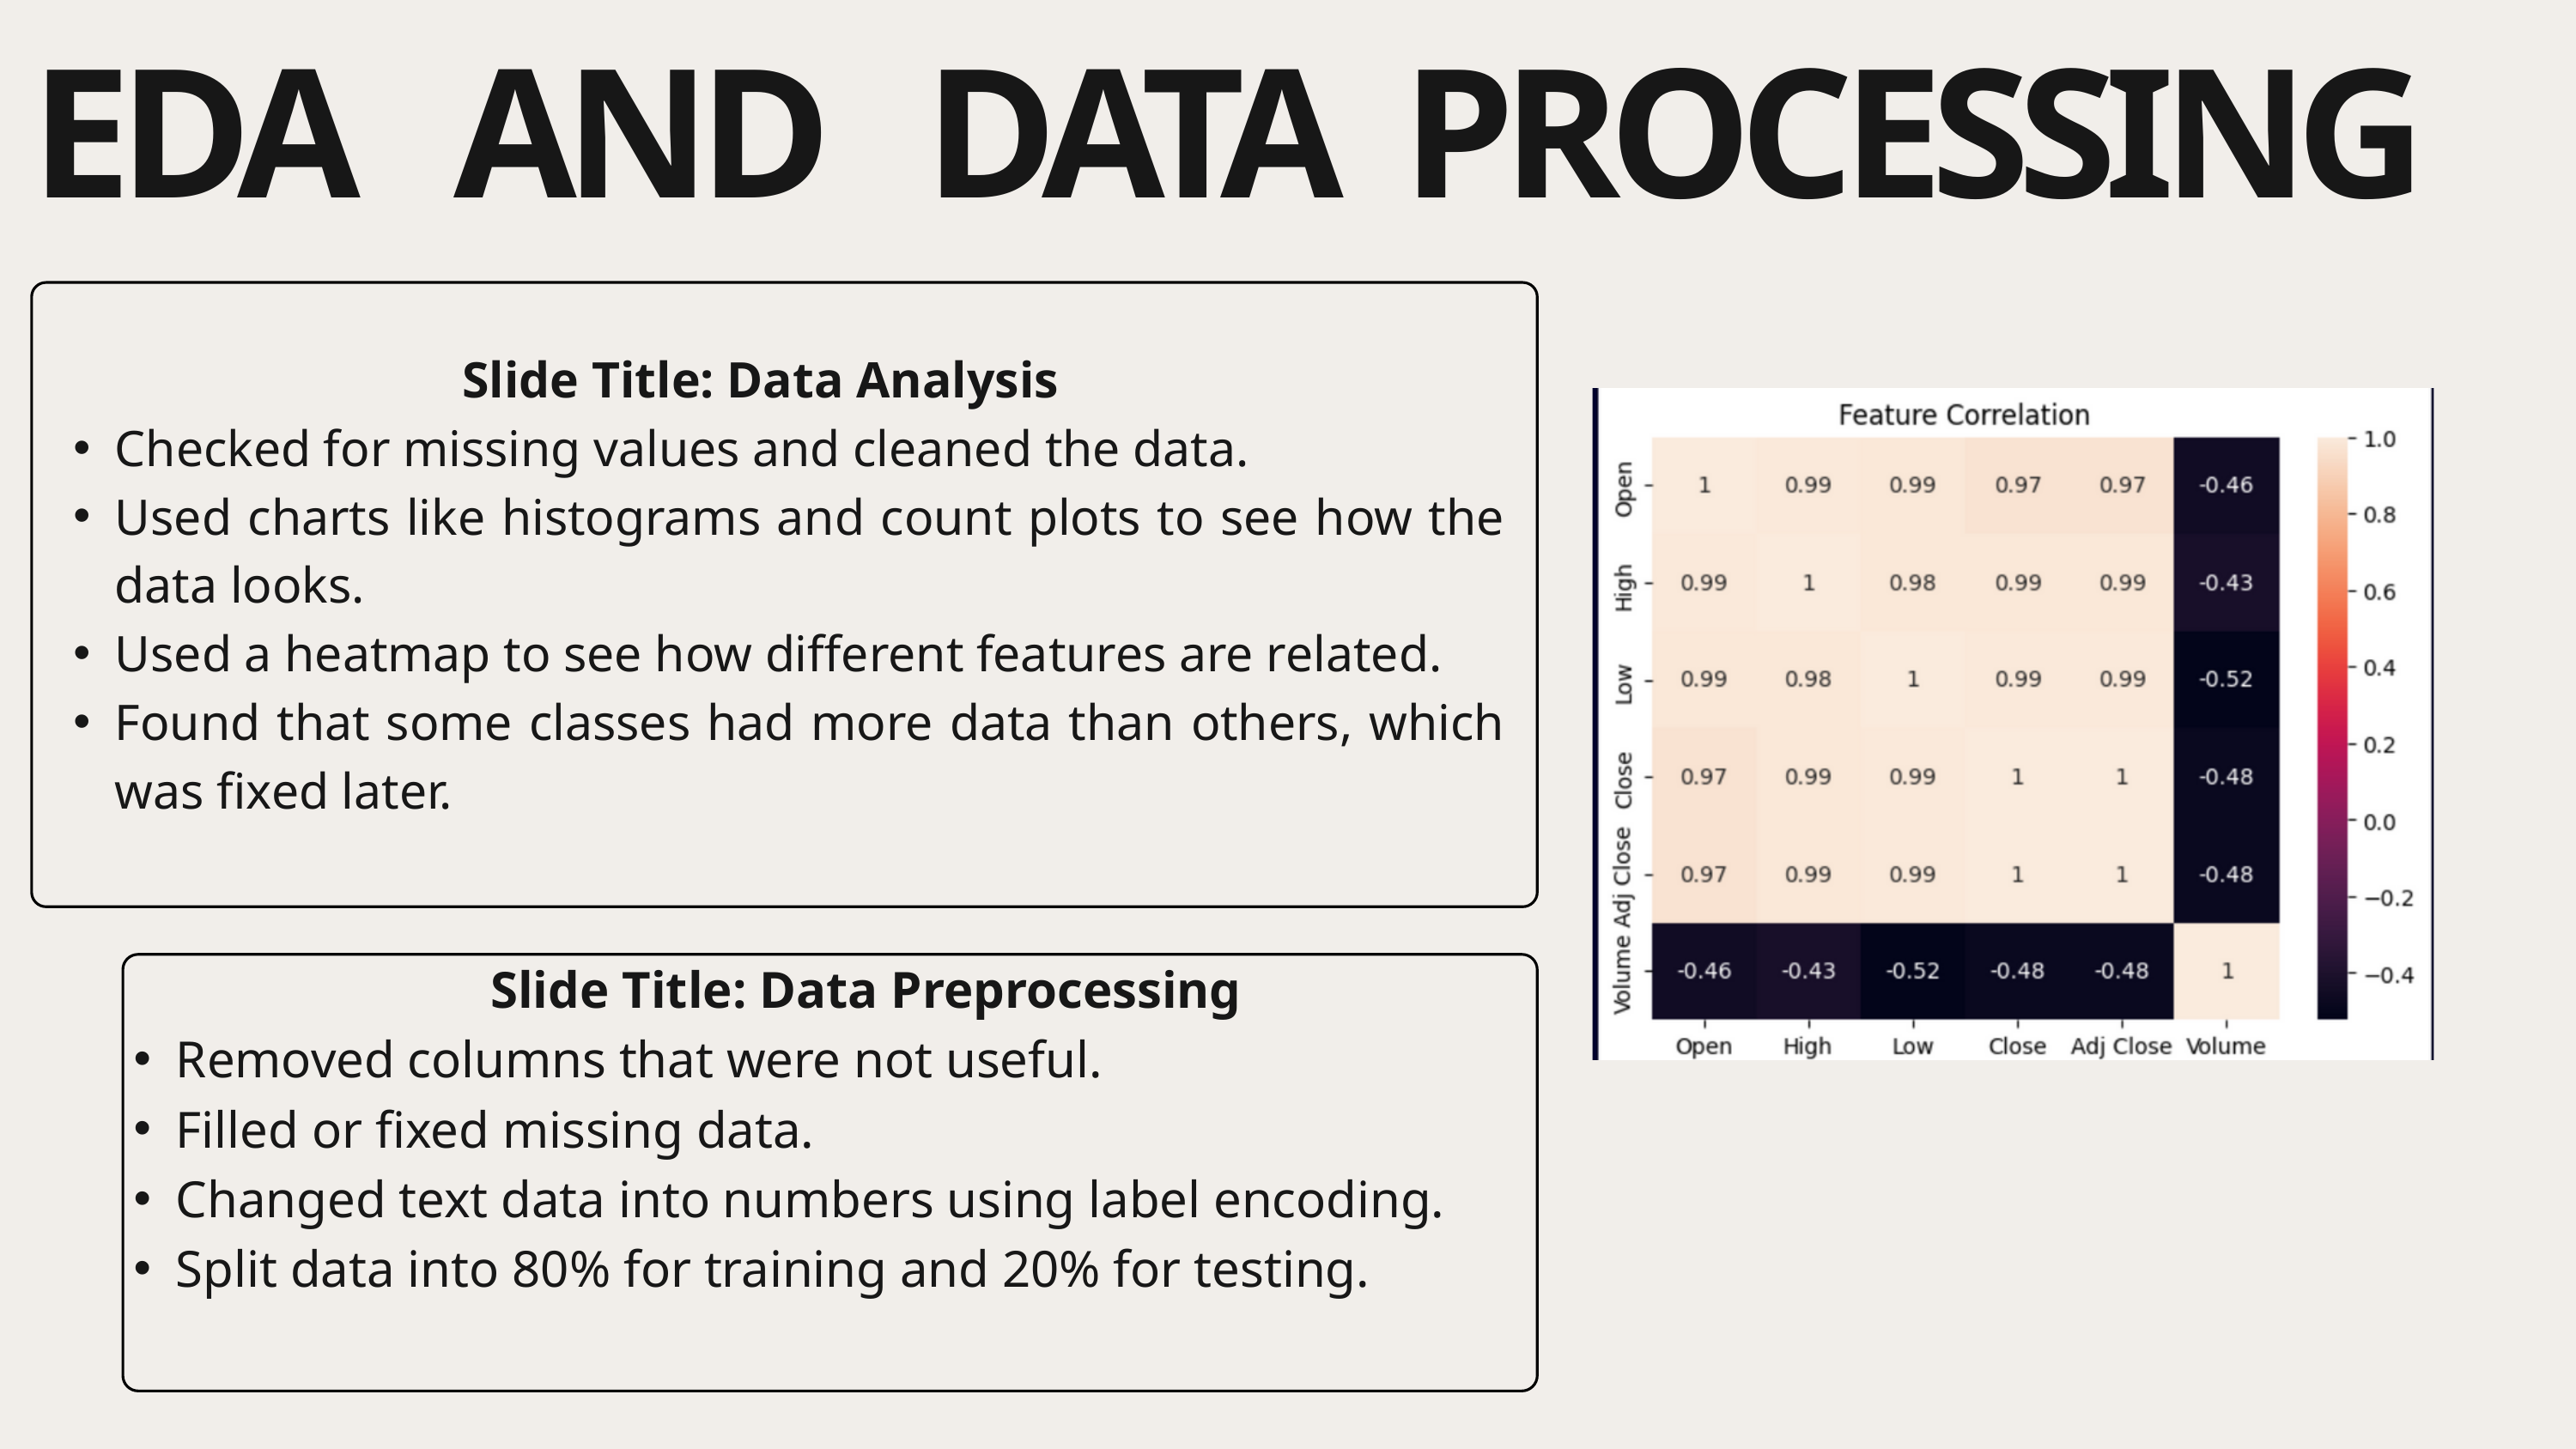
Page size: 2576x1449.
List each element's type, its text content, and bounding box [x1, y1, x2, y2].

text_box Slide Title: Data Preprocessing Removed columns that were not useful. Filled or fixed missing data. Changed text data into numbers using label encoding. Split data into 80% for training and 20% for testing. [91, 948, 1538, 1367]
text_box EDA AND DATA PROCESSING [31, 58, 2545, 233]
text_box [122, 954, 1538, 1391]
text_box [1592, 388, 2434, 1061]
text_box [31, 282, 1538, 907]
